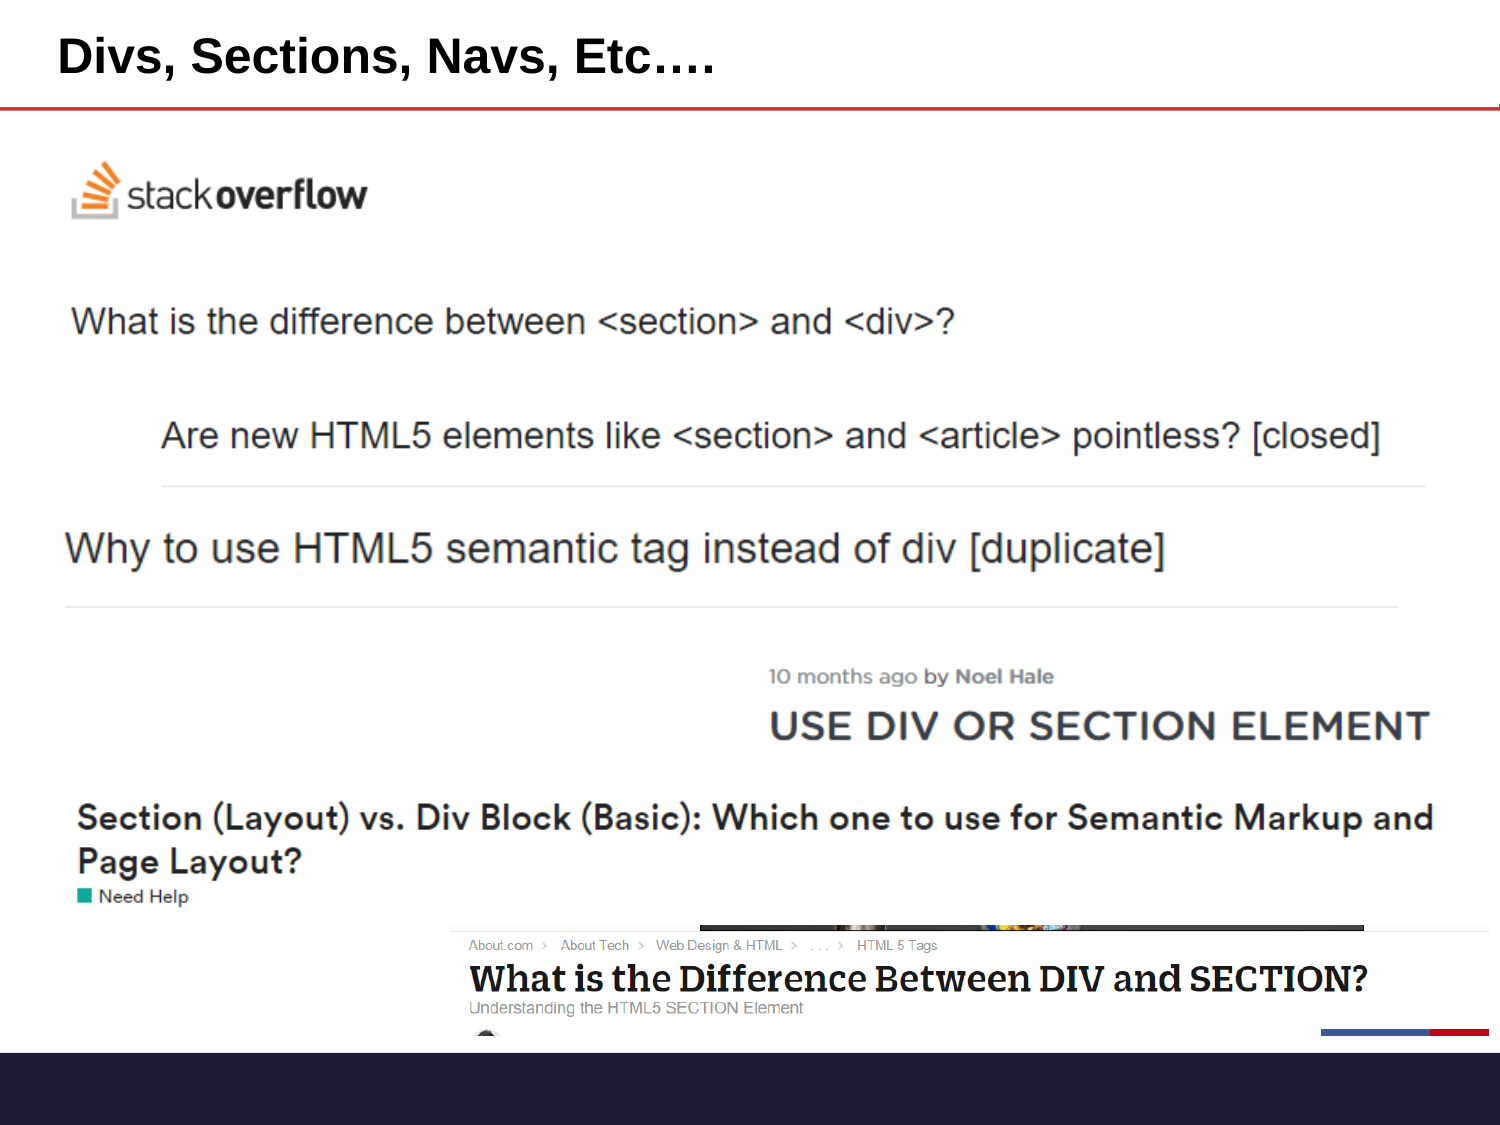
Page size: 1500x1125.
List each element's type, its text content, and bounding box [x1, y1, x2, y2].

text_box Divs, Sections, Navs, Etc…. [49, 16, 988, 91]
text_box [0, 0, 1499, 108]
picture [49, 632, 1500, 919]
picture [450, 925, 1489, 1037]
picture [39, 133, 998, 350]
picture [35, 371, 1426, 620]
